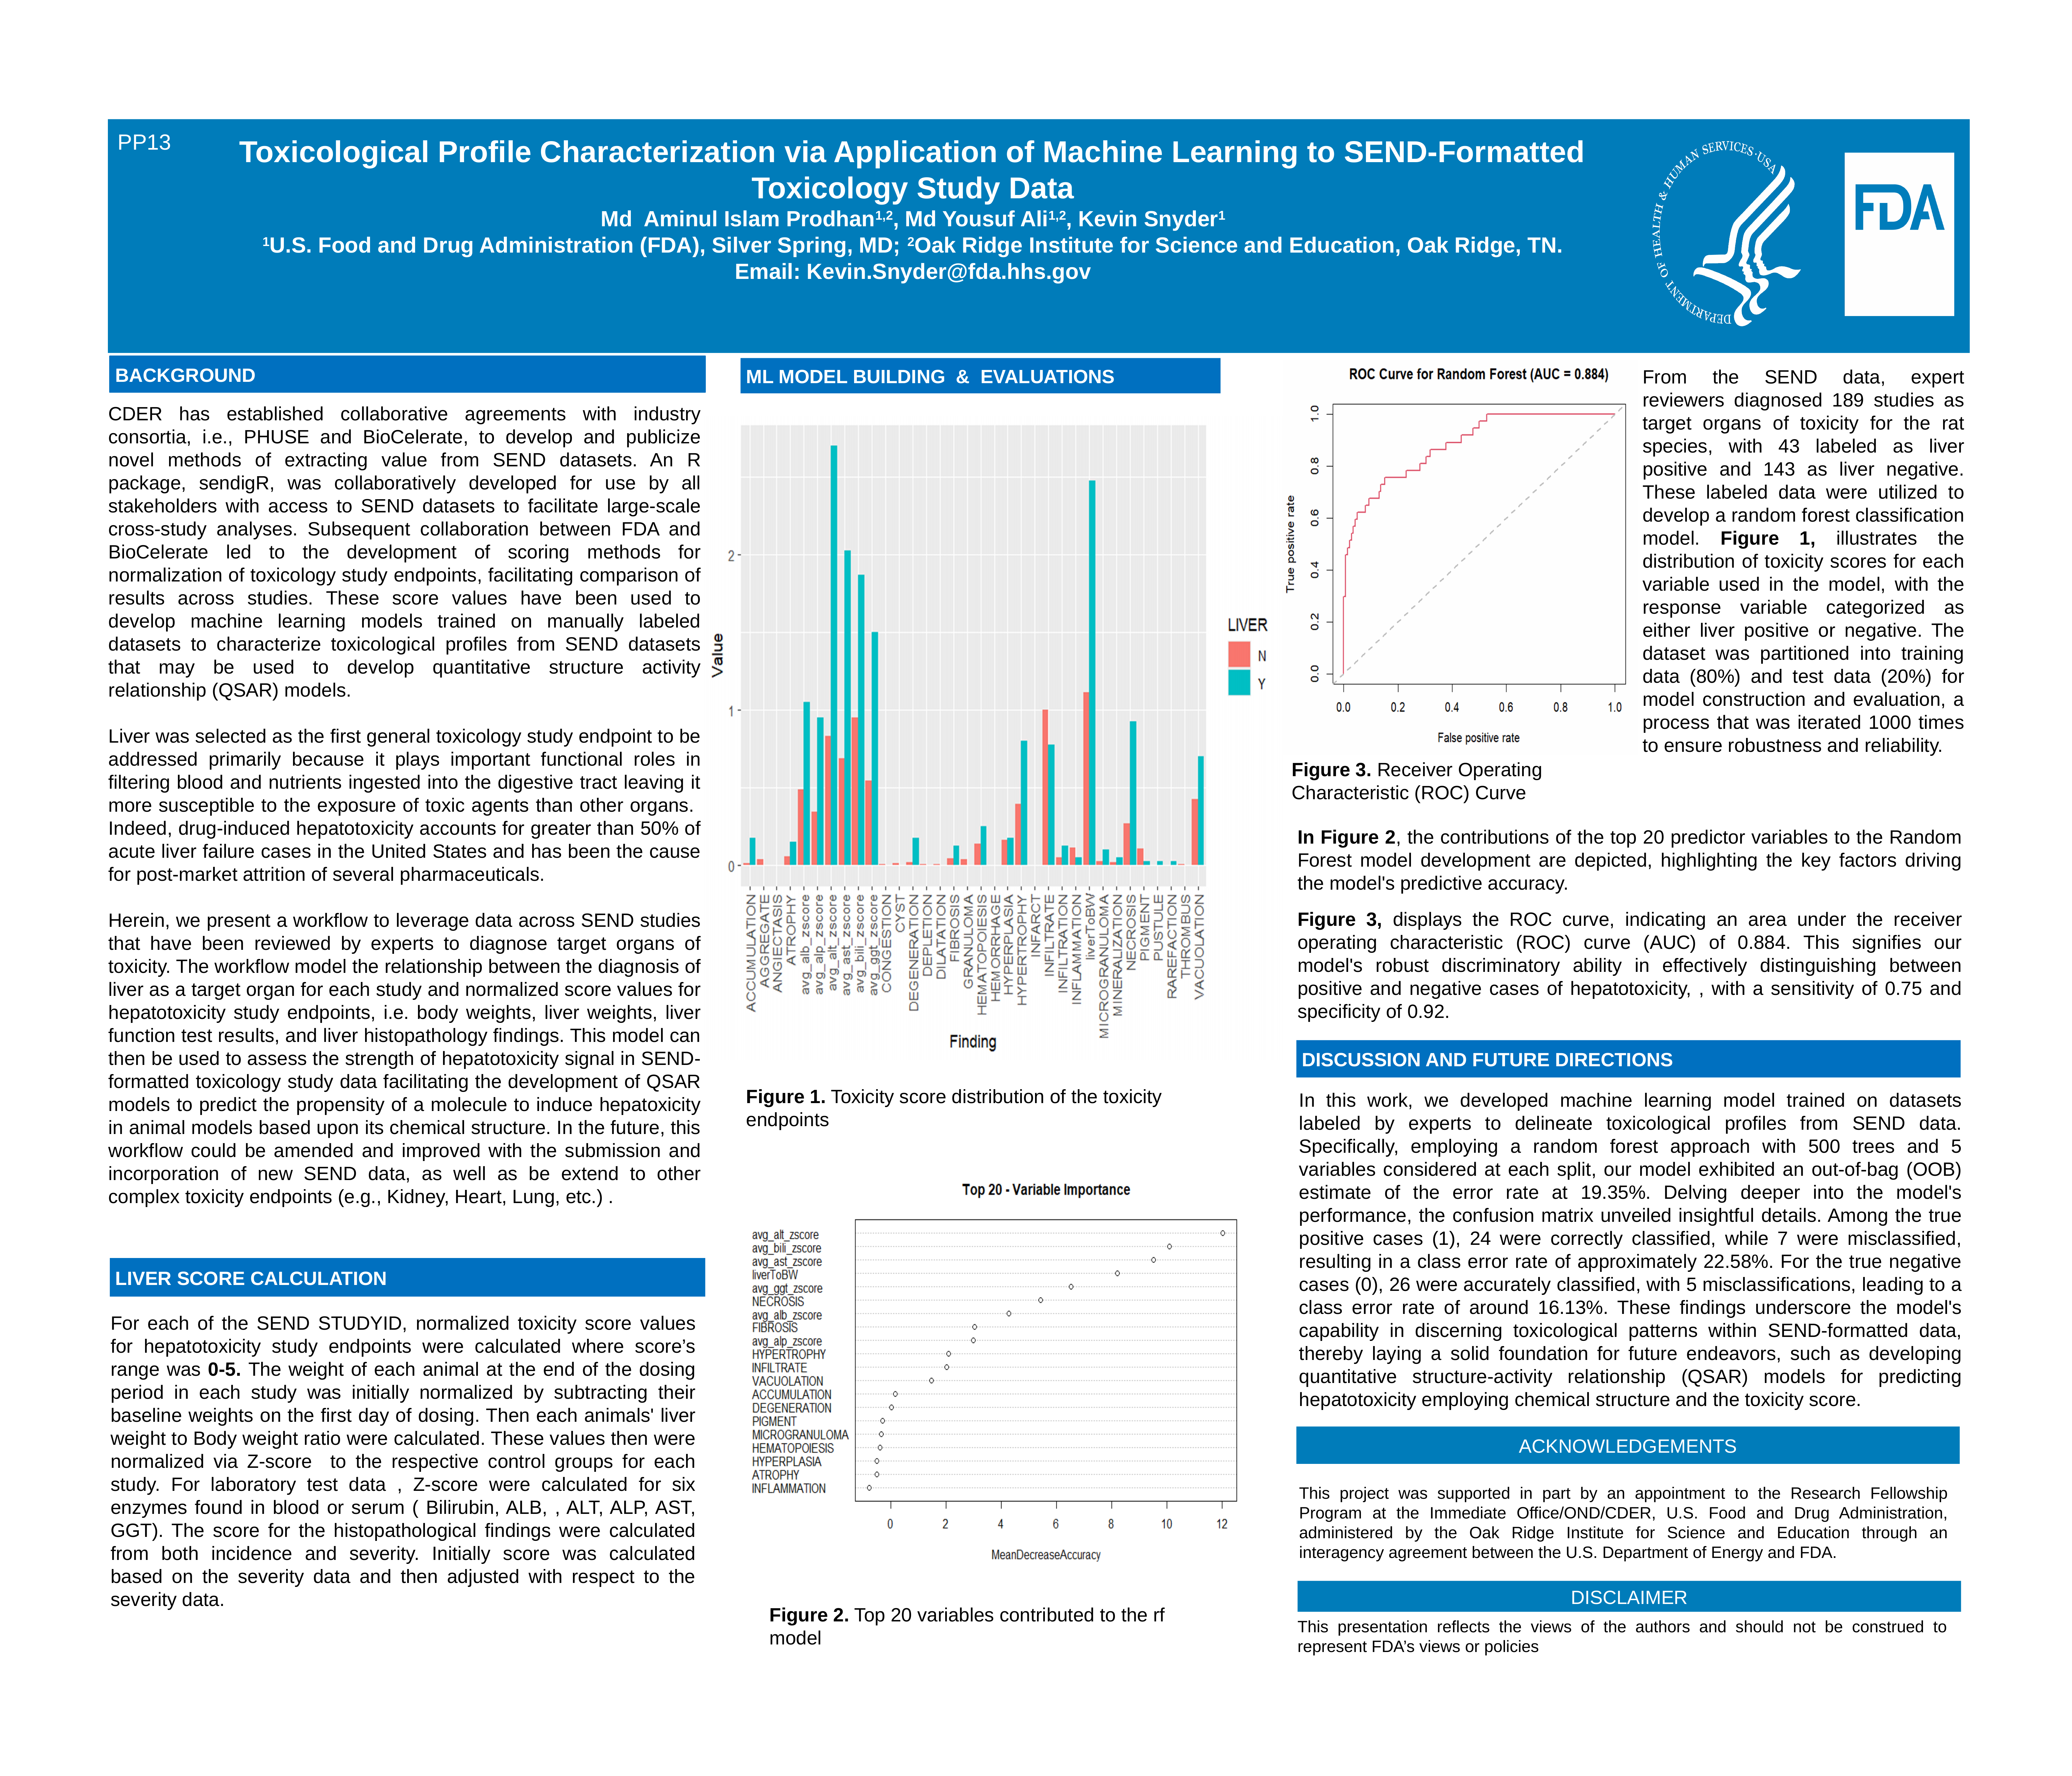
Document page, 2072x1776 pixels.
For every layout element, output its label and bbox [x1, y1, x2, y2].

text_box [103, 119, 1971, 1659]
